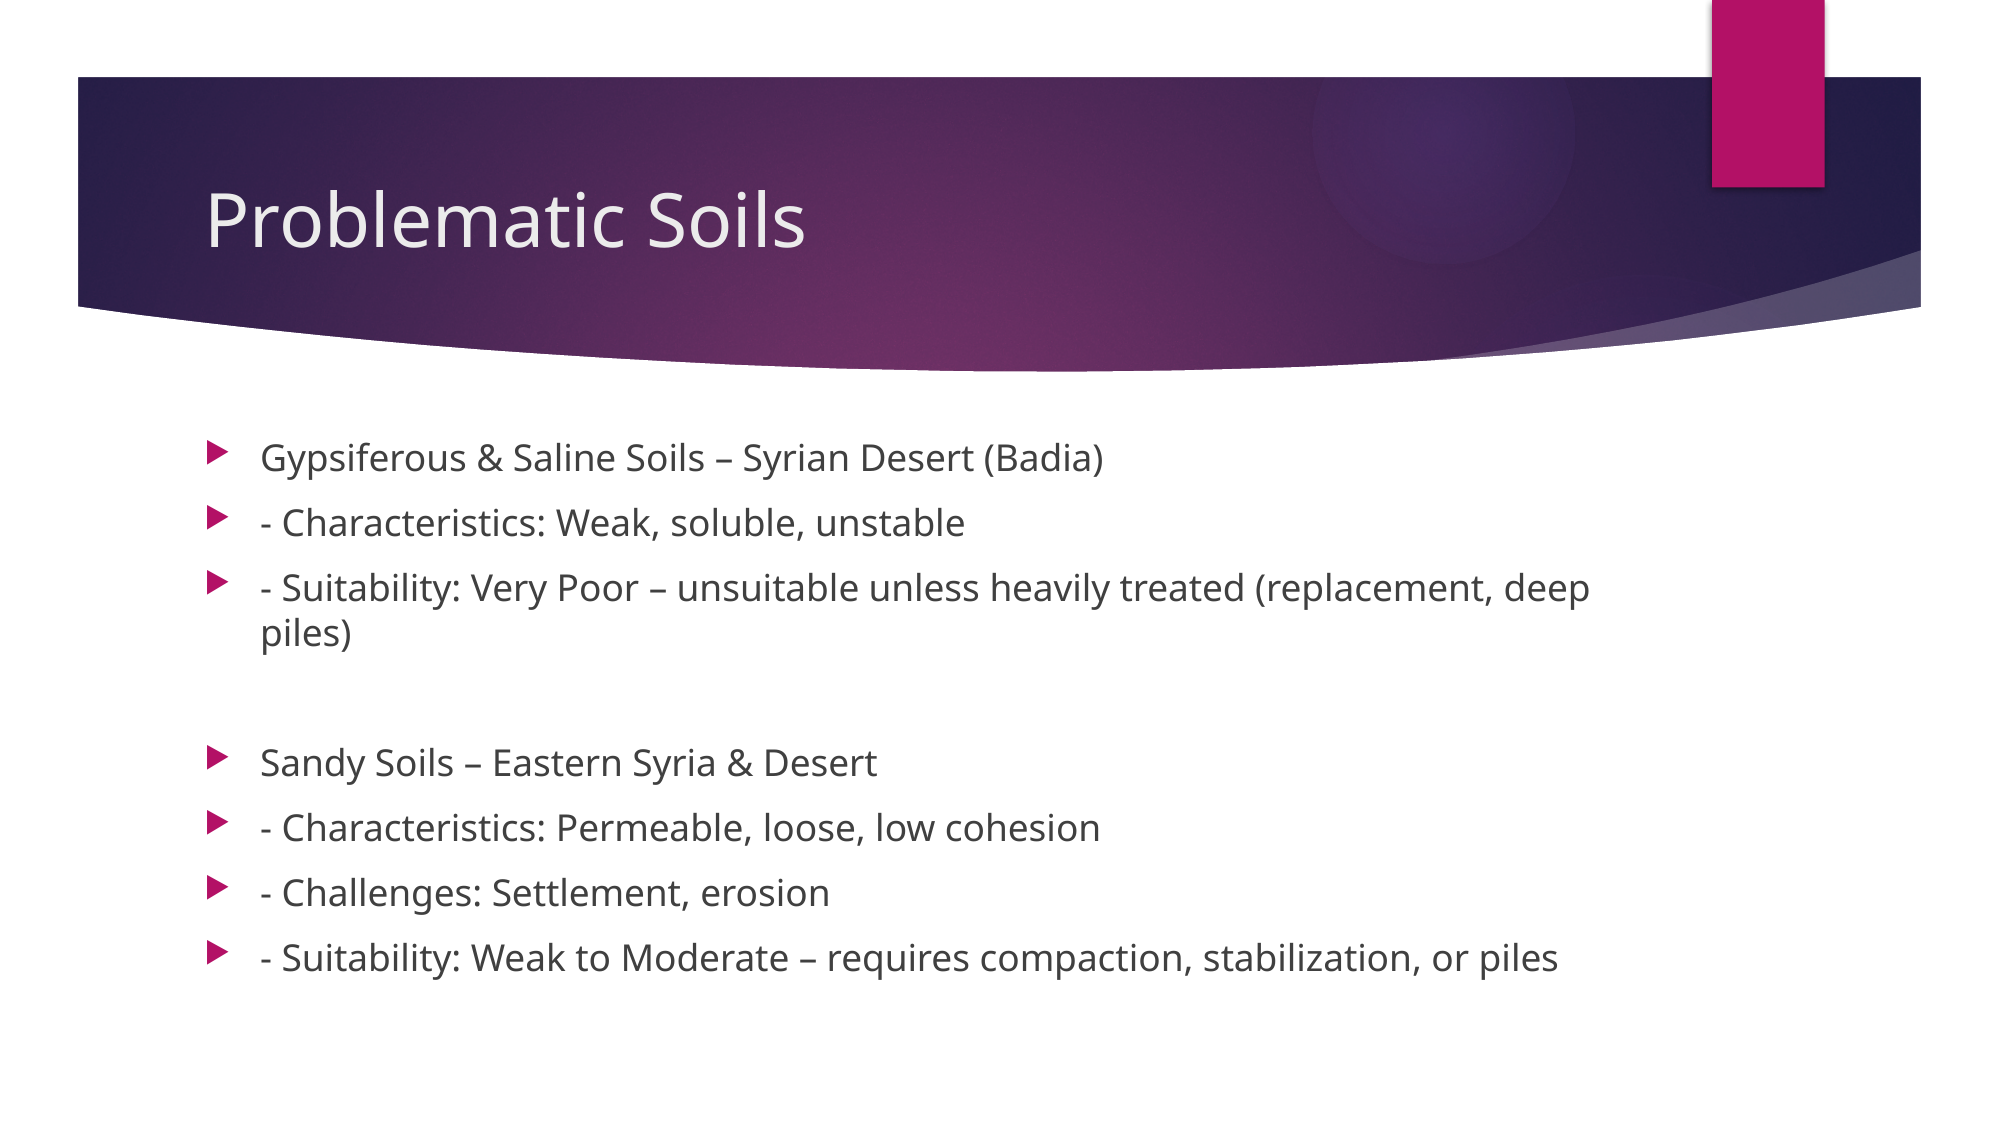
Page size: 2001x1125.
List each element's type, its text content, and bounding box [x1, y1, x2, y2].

title Problematic Soils [189, 159, 1627, 276]
list Gypsiferous & Saline Soils – Syrian Desert (Badia) - Characteristics: Weak, soluble, unstable - Suitability: Very Poor – unsuitable unless heavily treated (replacement, deep piles) Sandy Soils – Eastern Syria & Desert - Characteristics: Permeable, loose, low cohesion - Challenges: Settlement, erosion - Suitability: Weak to Moderate – requires compaction, stabilization, or piles [189, 427, 1638, 988]
